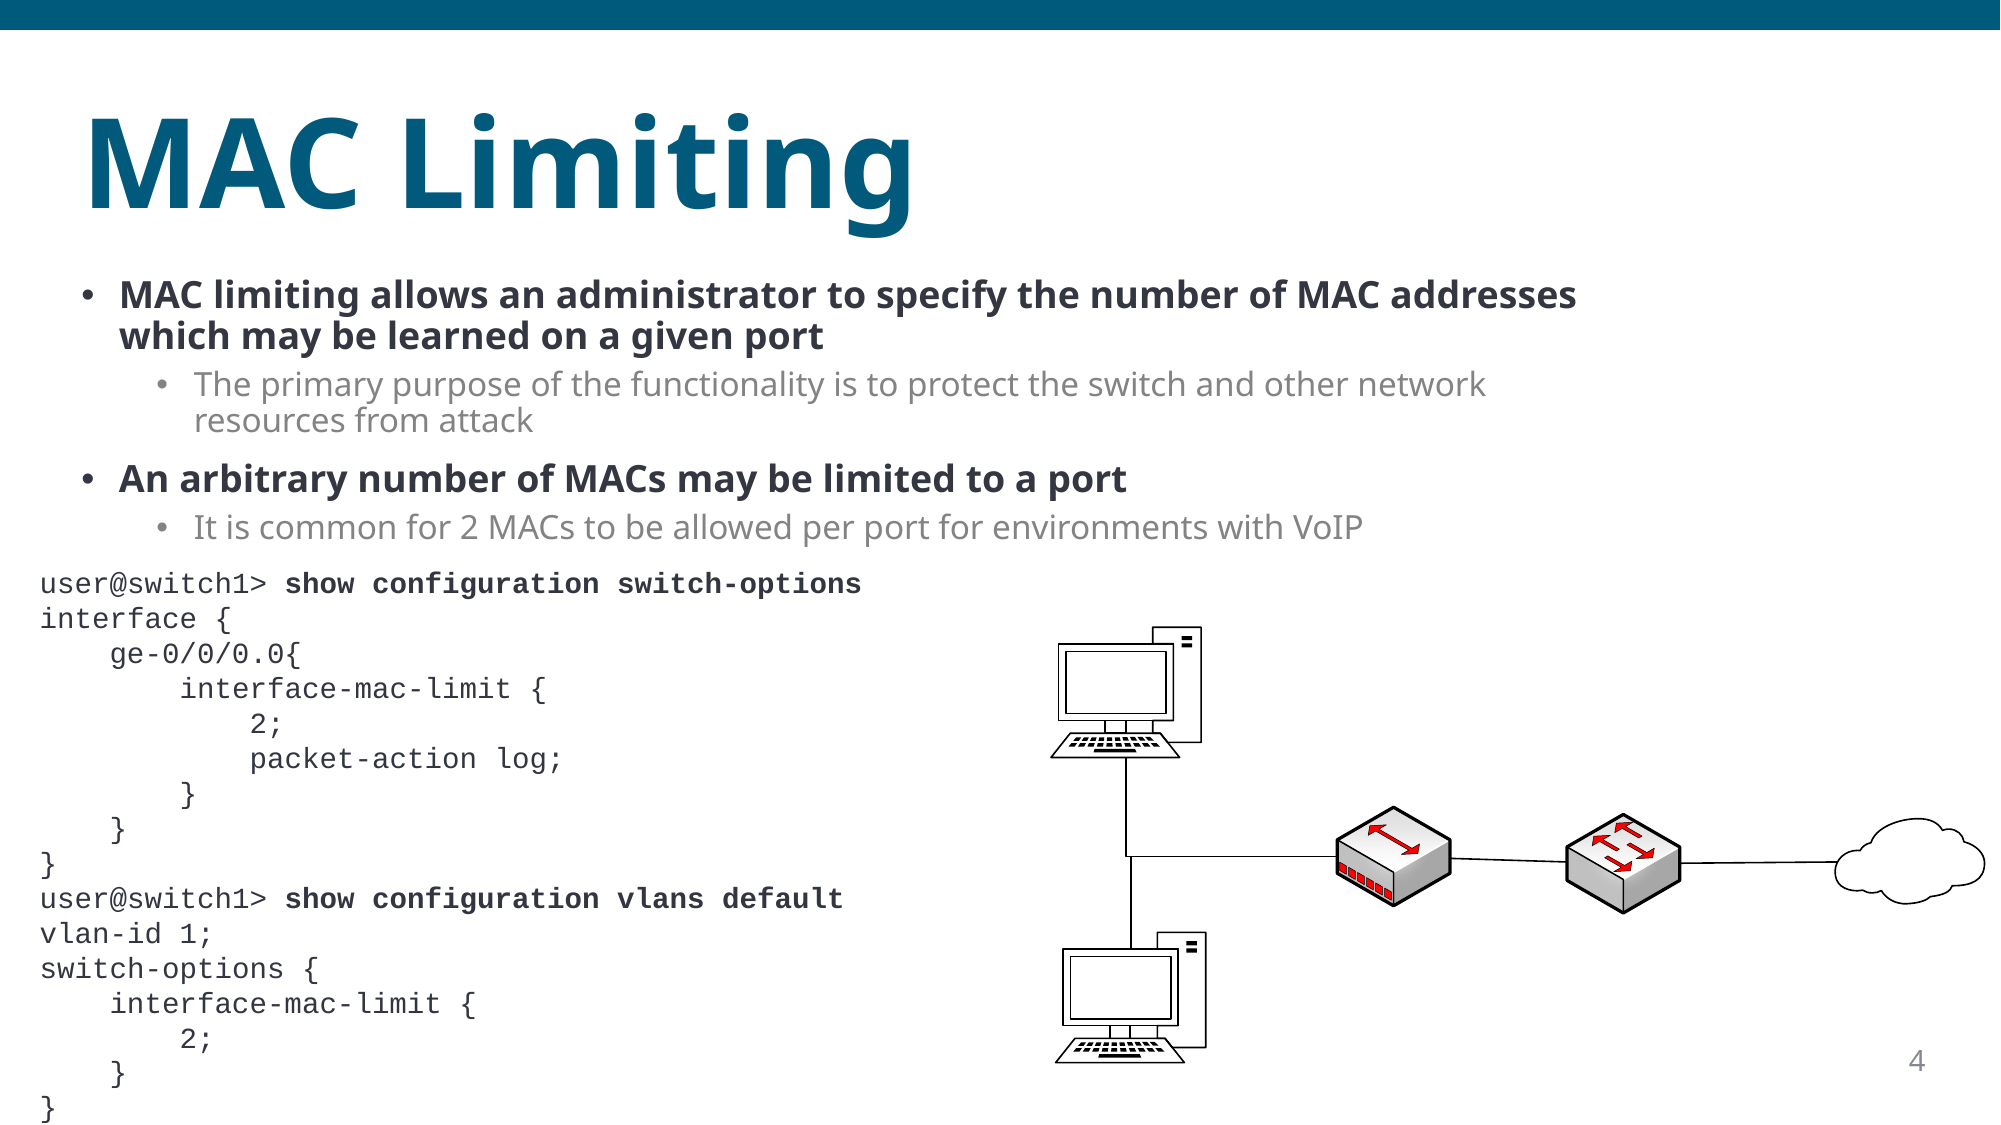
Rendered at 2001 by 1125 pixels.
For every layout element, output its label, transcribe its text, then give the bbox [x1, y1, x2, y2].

picture [1047, 623, 1988, 1065]
list MAC limiting allows an administrator to specify the number of MAC addresses which may be learned on a given port The primary purpose of the functionality is to protect the switch and other network resources from attack An arbitrary number of MACs may be limited to a port It is common for 2 MACs to be allowed per port for environments with VoIP [66, 268, 1655, 909]
title MAC Limiting [66, 59, 1977, 278]
text_box user@switch1> show configuration switch-options interface { ge-0/0/0.0{ interface-mac-limit { 2; packet-action log; } } } user@switch1> show configuration vlans default vlan-id 1; switch-options { interface-mac-limit { 2; } } [24, 557, 1022, 1125]
